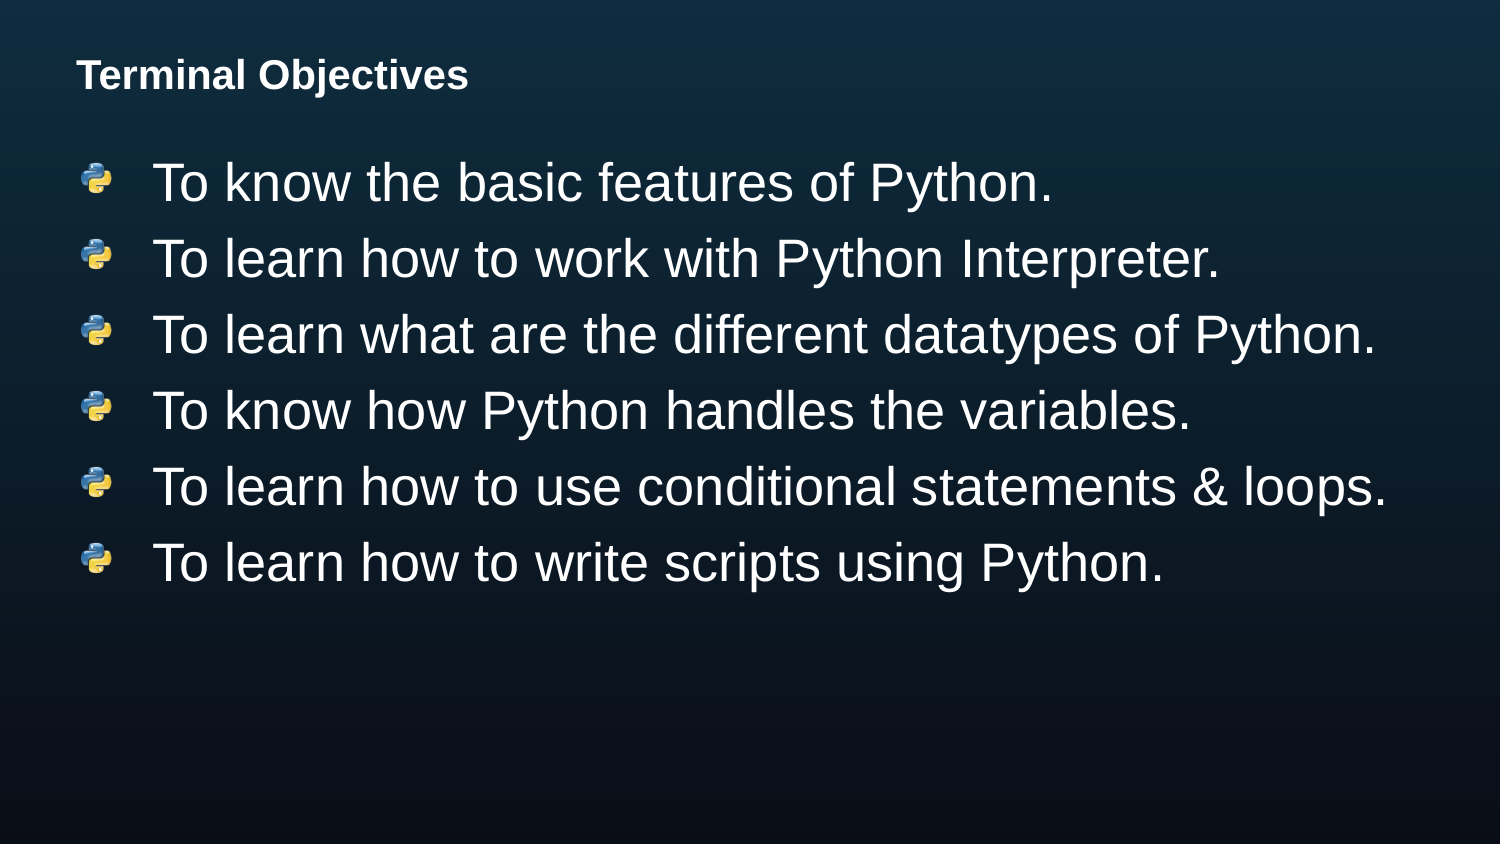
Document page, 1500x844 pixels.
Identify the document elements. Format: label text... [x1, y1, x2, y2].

picture [77, 160, 116, 199]
picture [77, 540, 116, 579]
picture [77, 464, 116, 503]
picture [77, 312, 116, 351]
list To know the basic features of Python. To learn how to work with Python Interpreter. To learn what are the different datatypes of Python. To know how Python handles the variables. To learn how to use conditional statements & loops. To learn how to write scripts using Python. [62, 139, 1438, 797]
picture [77, 236, 116, 275]
title Terminal Objectives [61, 40, 1438, 116]
picture [77, 388, 116, 427]
